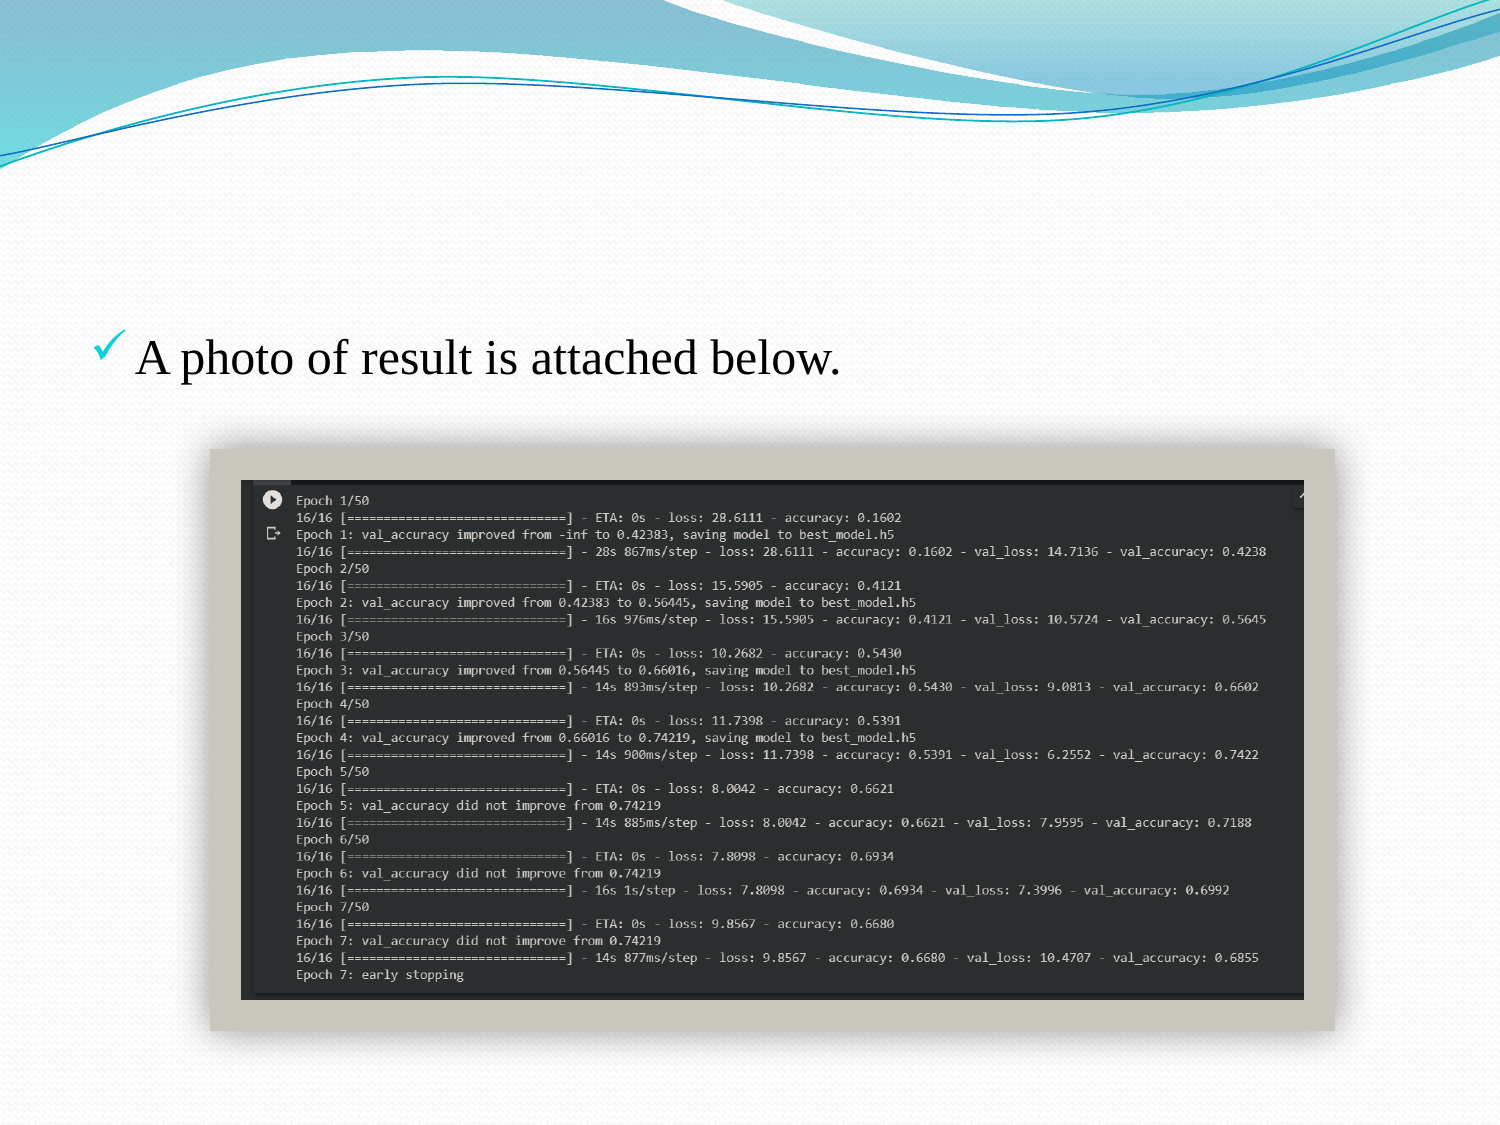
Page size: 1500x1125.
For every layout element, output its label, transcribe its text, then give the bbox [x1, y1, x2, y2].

picture [240, 479, 1305, 1000]
list A photo of result is attached below. [75, 317, 1425, 1038]
